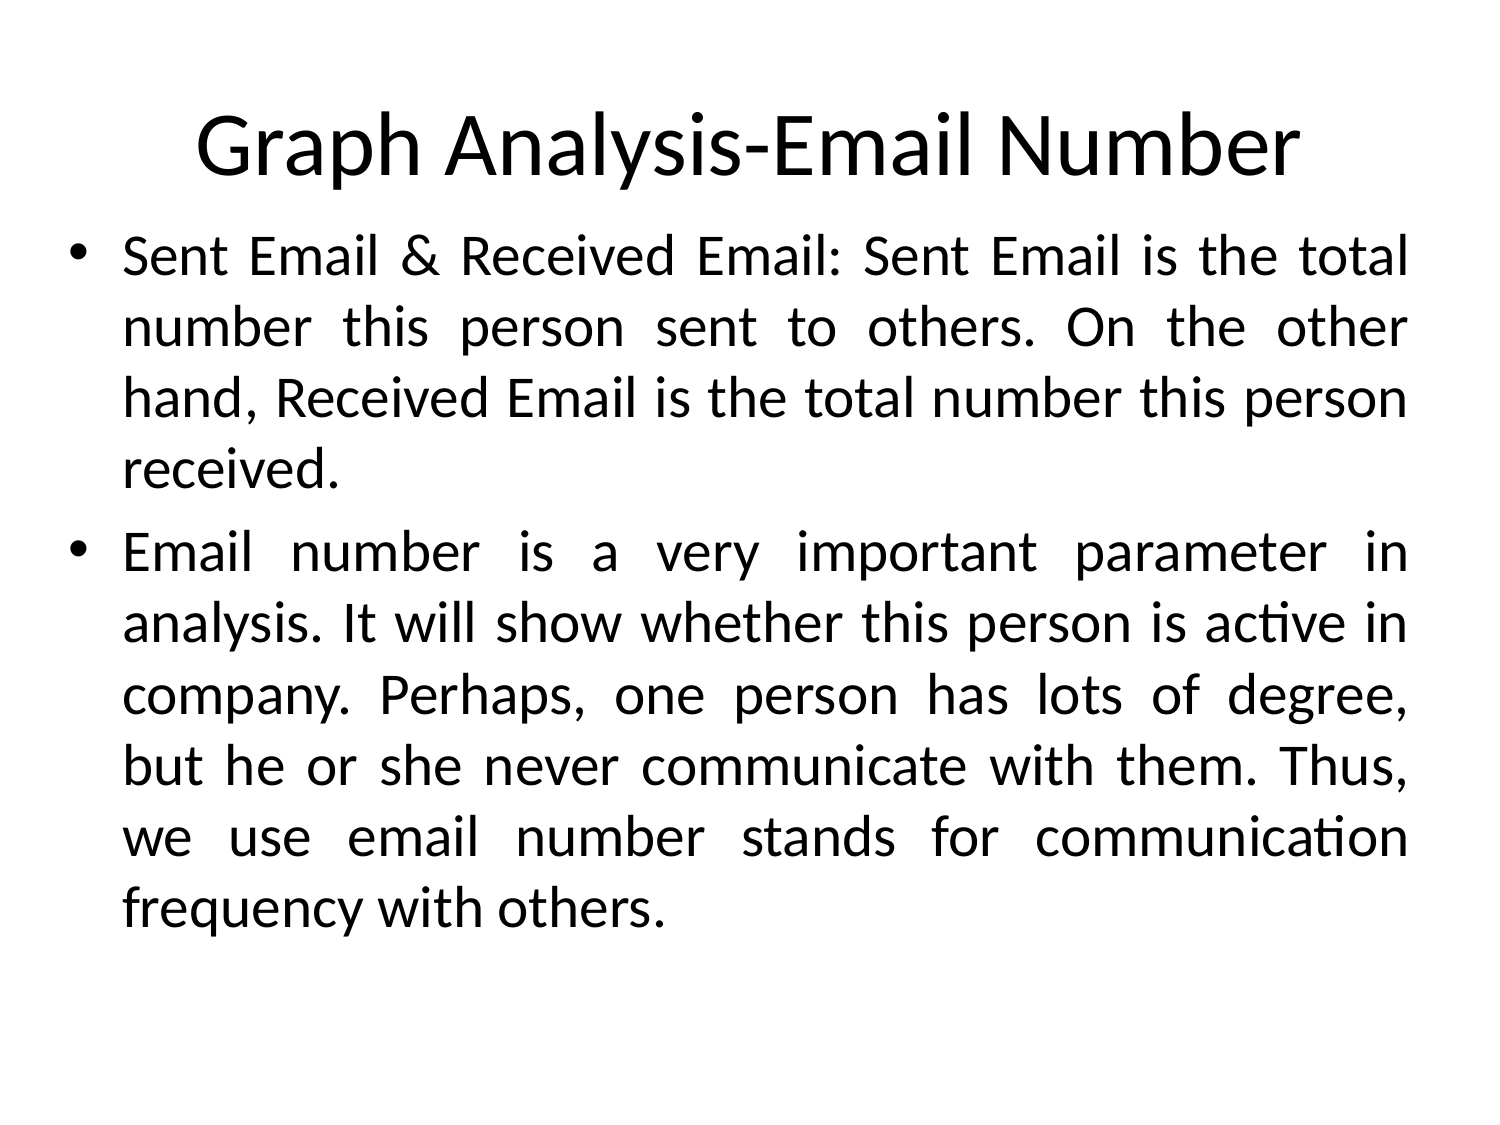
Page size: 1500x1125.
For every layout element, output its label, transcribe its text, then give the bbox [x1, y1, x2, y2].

list Sent Email & Received Email: Sent Email is the total number this person sent to others. On the other hand, Received Email is the total number this person received. Email number is a very important parameter in analysis. It will show whether this person is active in company. Perhaps, one person has lots of degree, but he or she never communicate with them. Thus, we use email number stands for communication frequency with others. [53, 208, 1427, 951]
title Graph Analysis-Email Number [75, 45, 1425, 208]
